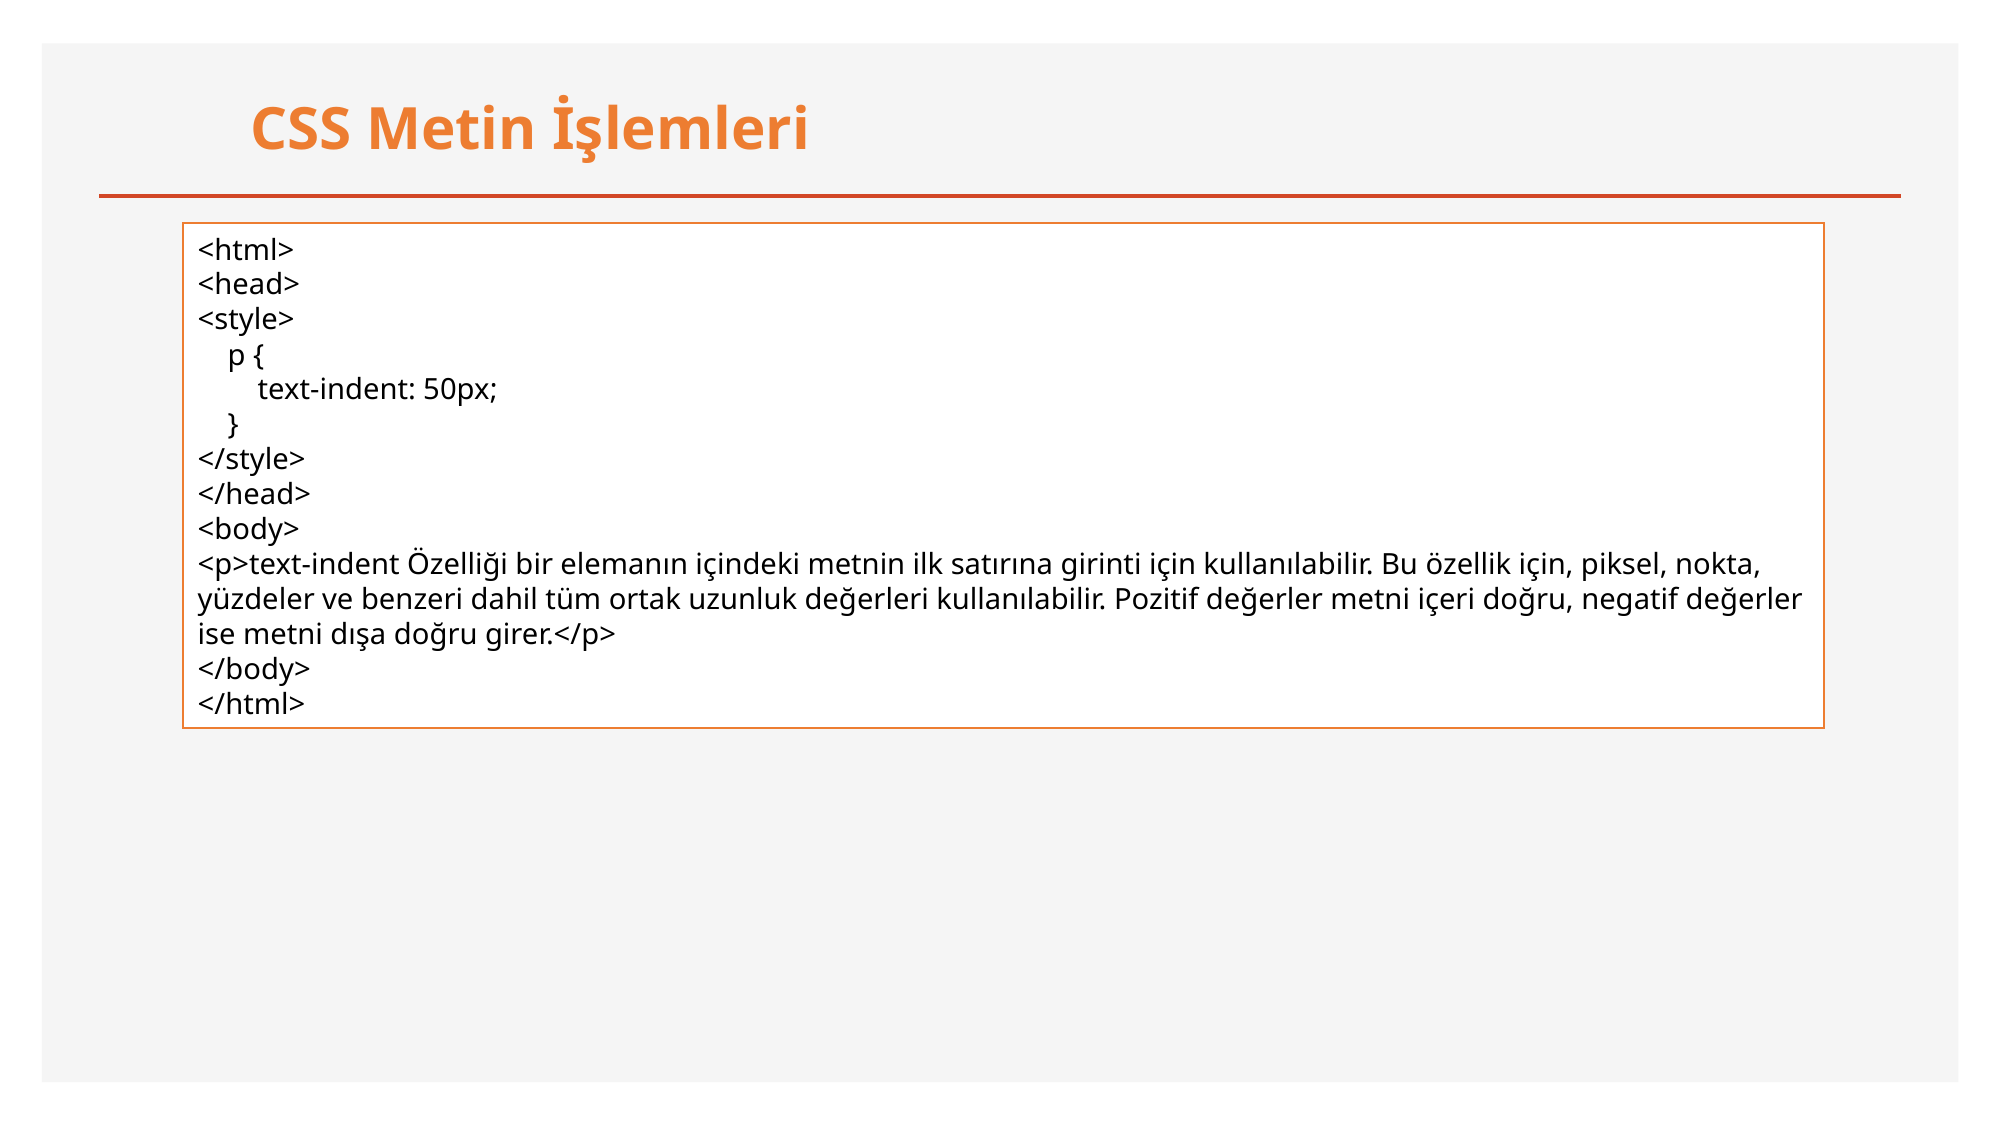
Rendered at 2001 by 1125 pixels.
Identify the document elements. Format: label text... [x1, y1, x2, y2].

text_box <html> <head> <style> p { text-indent: 50px; } </style> </head> <body> <p>text-indent Özelliği bir elemanın içindeki metnin ilk satırına girinti için kullanılabilir. Bu özellik için, piksel, nokta, yüzdeler ve benzeri dahil tüm ortak uzunluk değerleri kullanılabilir. Pozitif değerler metni içeri doğru, negatif değerler ise metni dışa doğru girer.</p> </body> </html> [182, 222, 1825, 729]
text_box CSS Metin İşlemleri [235, 84, 1797, 169]
